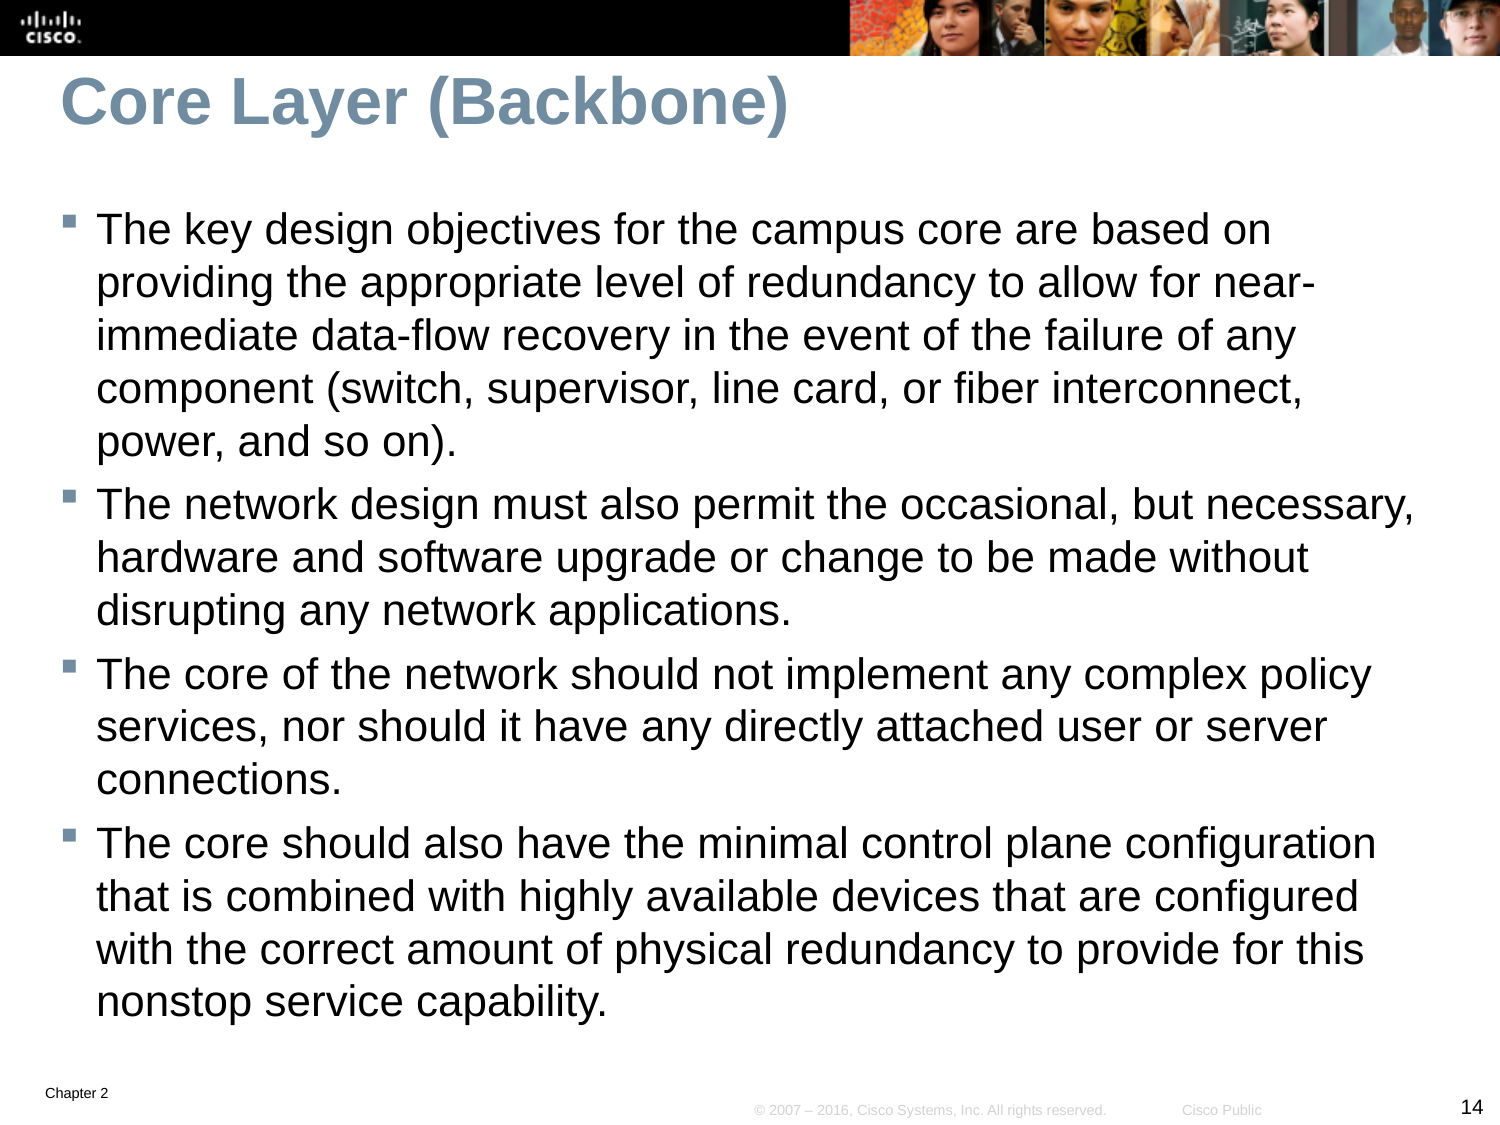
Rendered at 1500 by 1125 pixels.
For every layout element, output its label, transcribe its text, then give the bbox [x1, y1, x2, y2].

title Core Layer (Backbone) [45, 59, 1444, 182]
list The key design objectives for the campus core are based on providing the appropriate level of redundancy to allow for near-immediate data-flow recovery in the event of the failure of any component (switch, supervisor, line card, or fiber interconnect, power, and so on). The network design must also permit the occasional, but necessary, hardware and software upgrade or change to be made without disrupting any network applications. The core of the network should not implement any complex policy services, nor should it have any directly attached user or server connections. The core should also have the minimal control plane configuration that is combined with highly available devices that are configured with the correct amount of physical redundancy to provide for this nonstop service capability. [45, 193, 1444, 1037]
picture [0, 0, 1500, 56]
